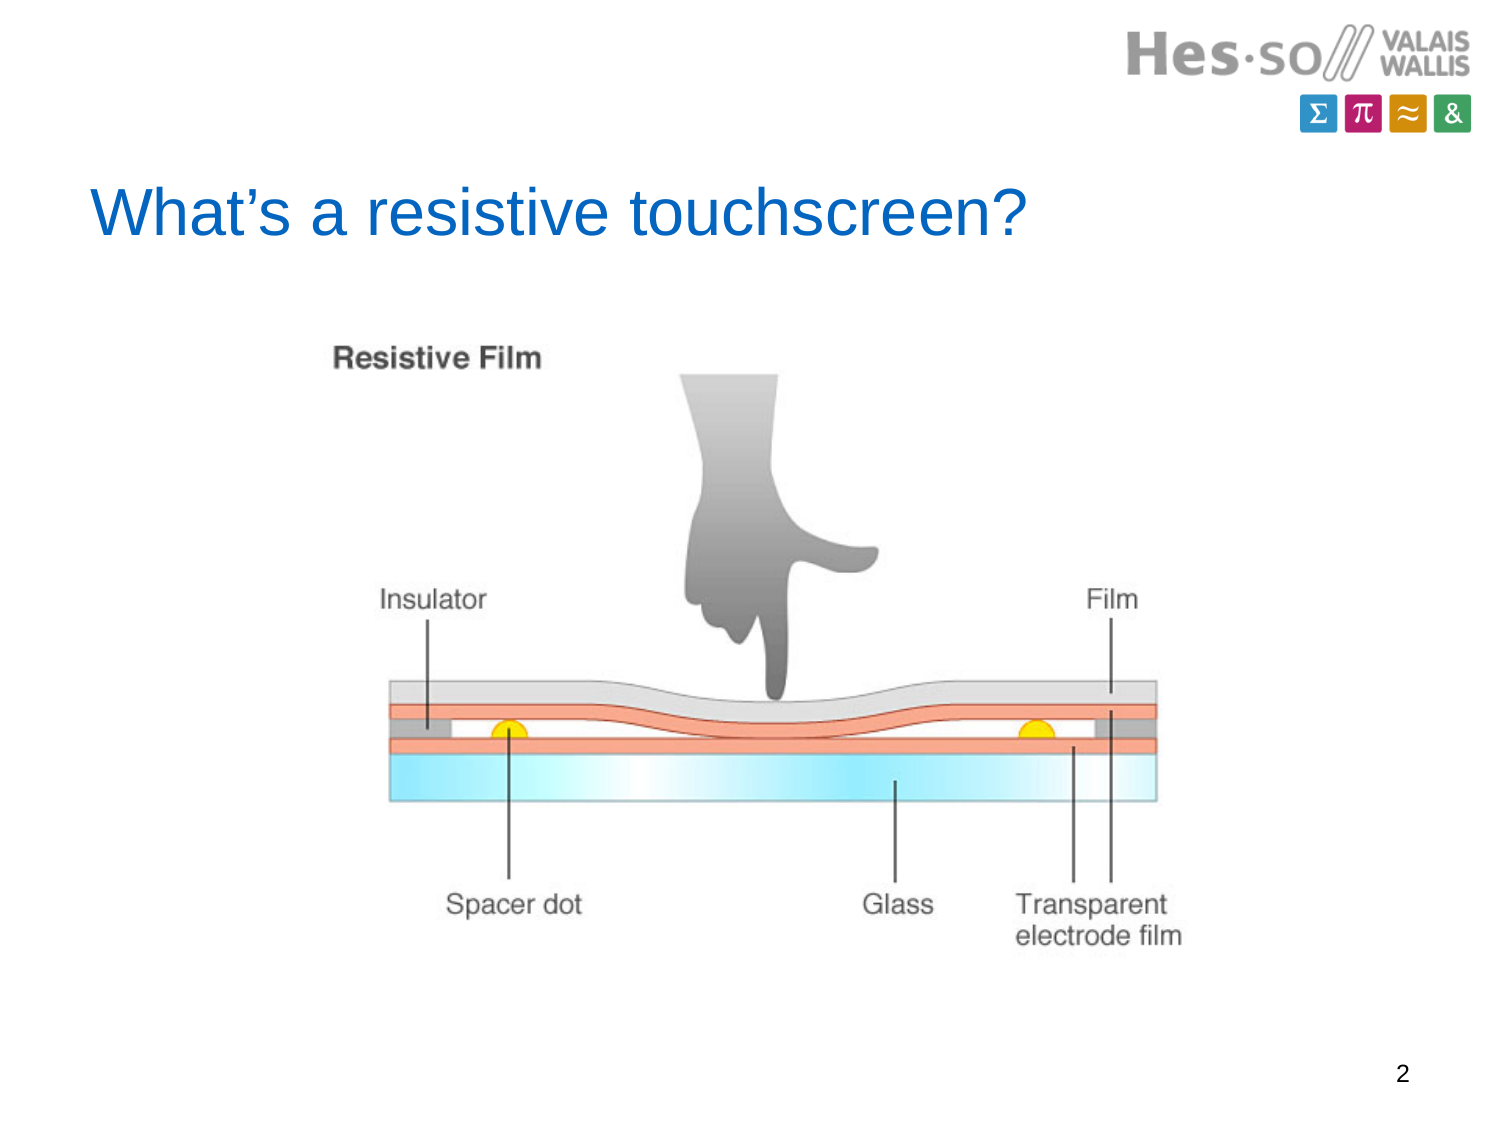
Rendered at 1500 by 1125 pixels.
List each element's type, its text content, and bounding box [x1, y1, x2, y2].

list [312, 307, 1235, 1001]
title What’s a resistive touchscreen? [75, 115, 1425, 303]
picture [1113, 11, 1483, 138]
slide_number 2 [1316, 1042, 1425, 1103]
